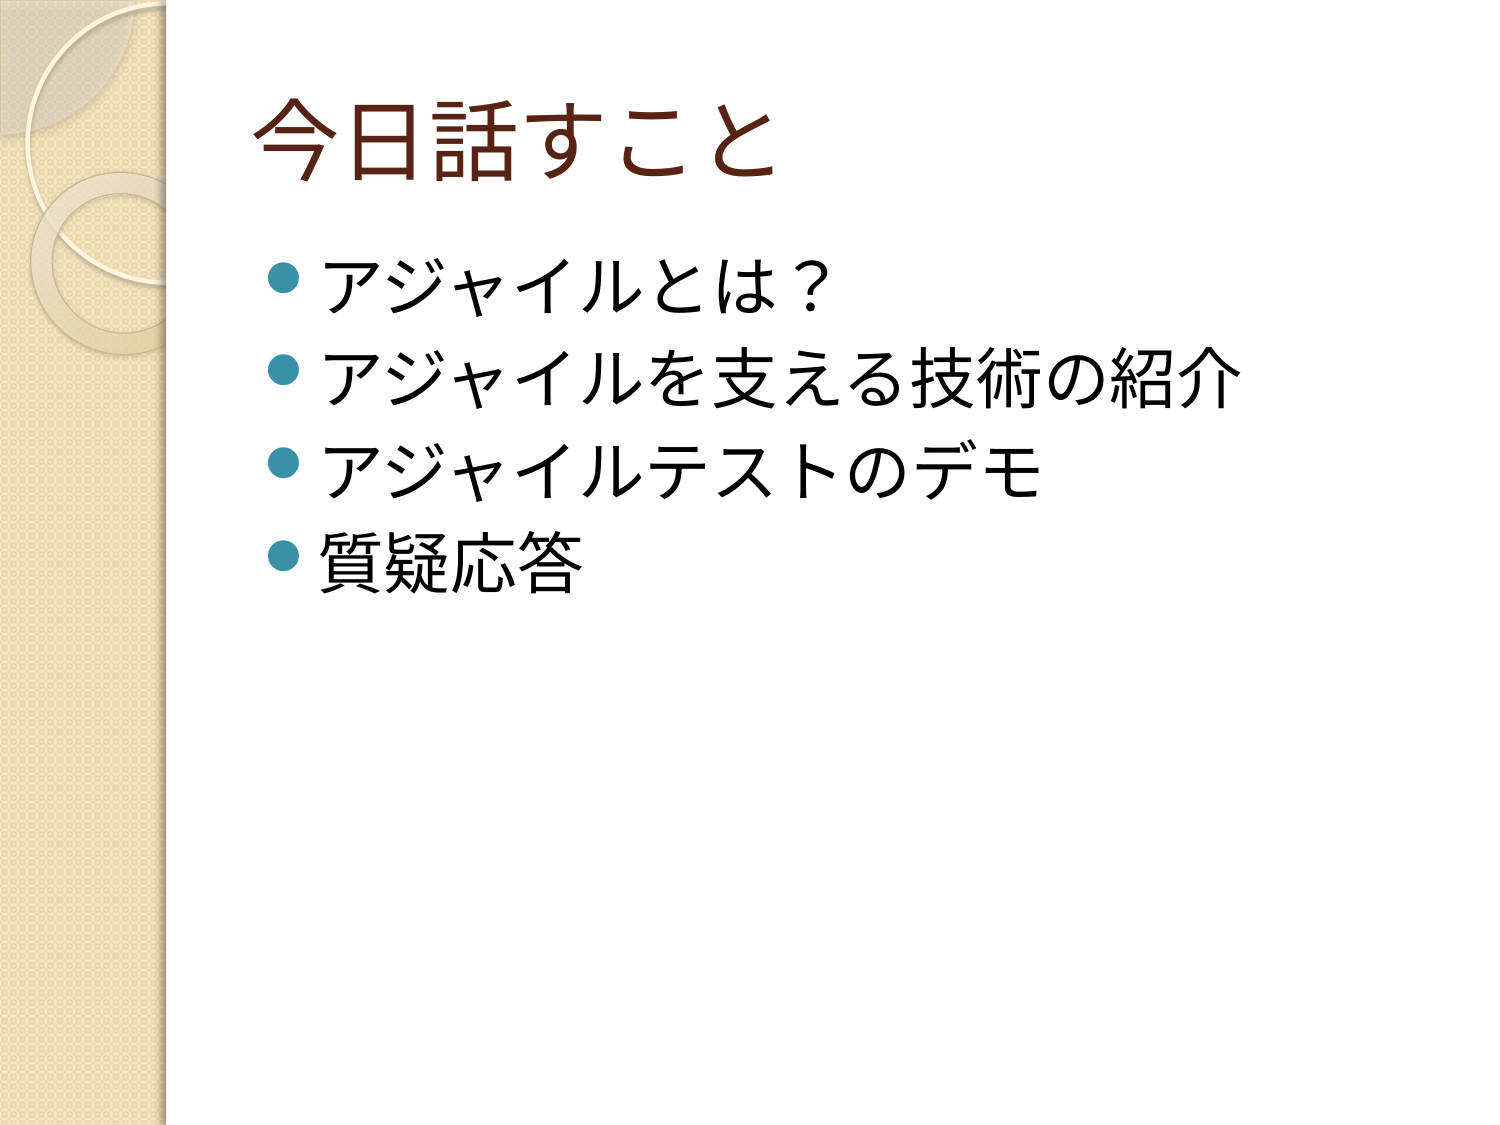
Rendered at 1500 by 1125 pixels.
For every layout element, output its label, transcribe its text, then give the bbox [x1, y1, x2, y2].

title 今日話すこと [235, 45, 1466, 233]
list アジャイルとは？ アジャイルを支える技術の紹介 アジャイルテストのデモ 質疑応答 [235, 237, 1466, 1025]
